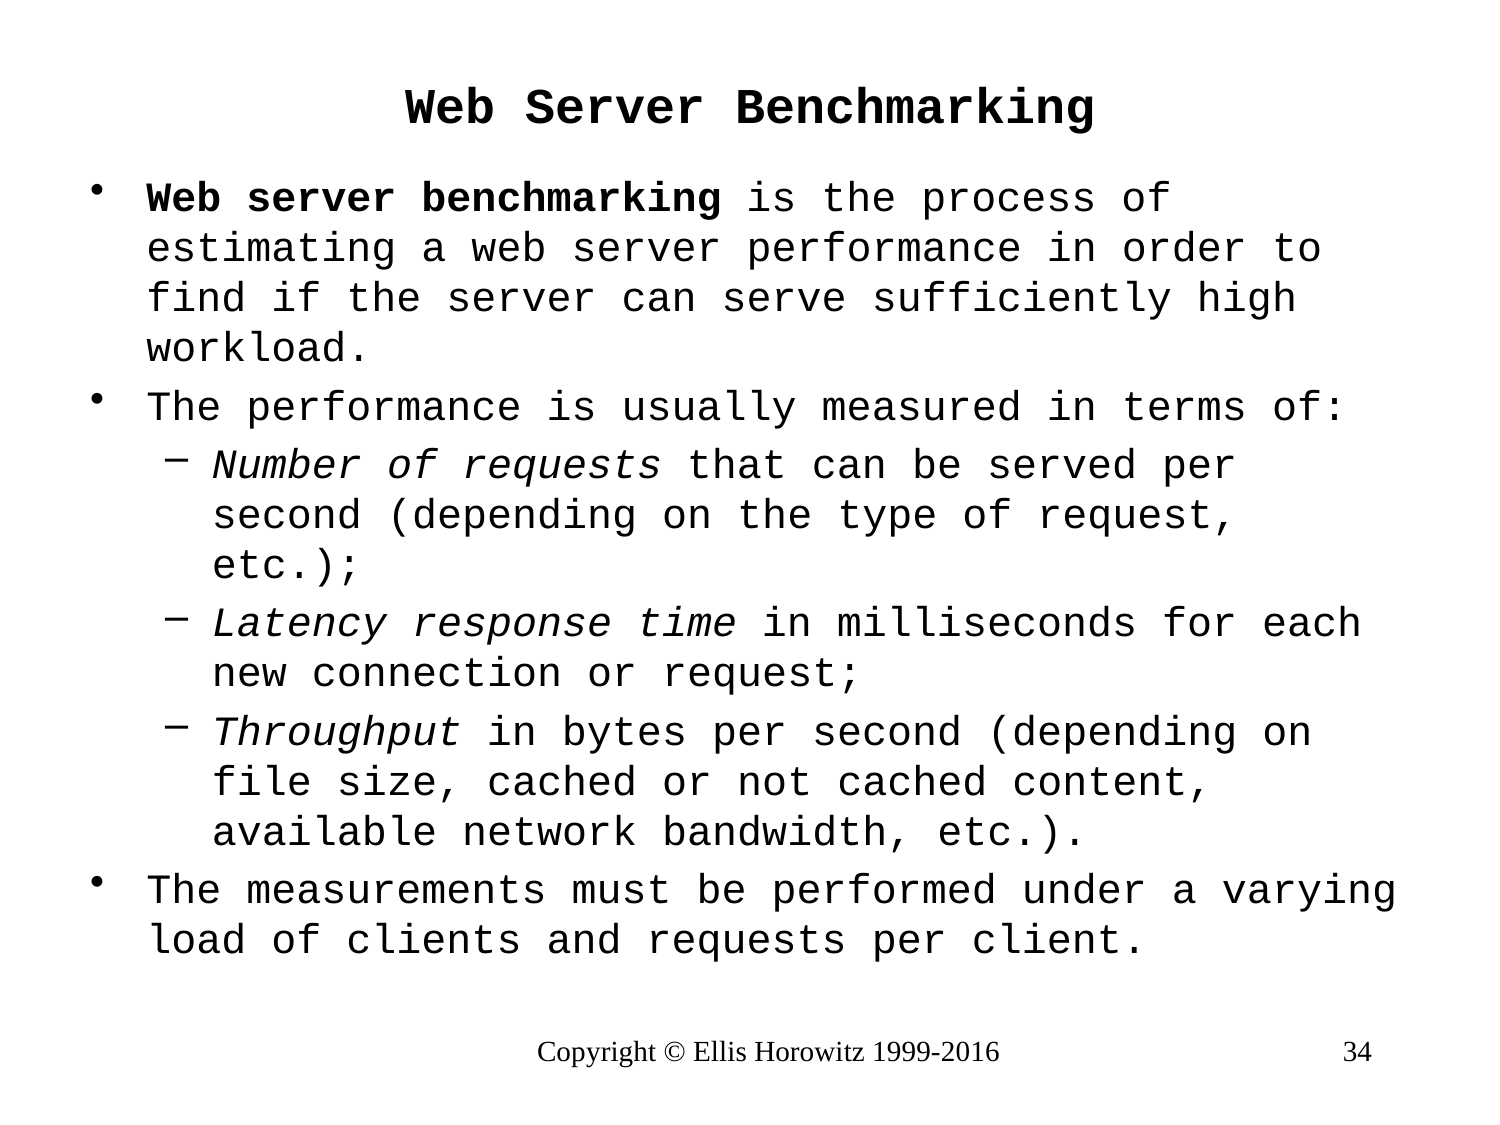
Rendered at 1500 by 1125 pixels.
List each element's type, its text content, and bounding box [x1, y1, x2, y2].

slide_number 34 [1074, 1024, 1388, 1101]
list Web server benchmarking is the process of estimating a web server performance in order to find if the server can serve sufficiently high workload. The performance is usually measured in terms of: Number of requests that can be served per second (depending on the type of request, etc.); Latency response time in milliseconds for each new connection or request; Throughput in bytes per second (depending on file size, cached or not cached content, available network bandwidth, etc.). The measurements must be performed under a varying load of clients and requests per client. [75, 162, 1425, 1005]
footer Copyright © Ellis Horowitz 1999-2016 [512, 1024, 1026, 1101]
title Web Server Benchmarking [75, 45, 1425, 162]
